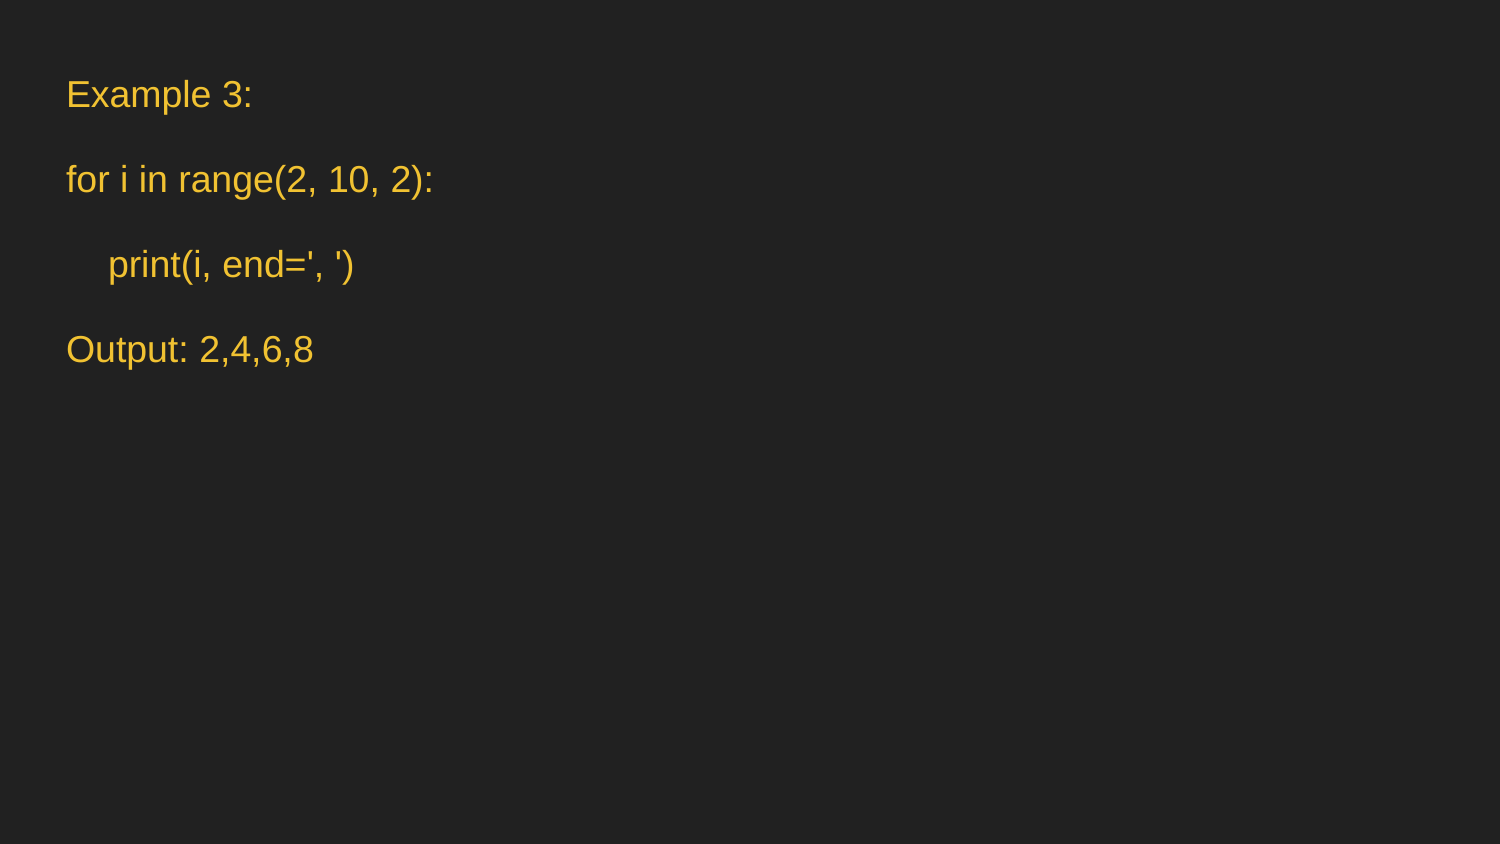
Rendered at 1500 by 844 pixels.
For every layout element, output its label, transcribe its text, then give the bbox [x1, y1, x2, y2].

list Example 3: for i in range(2, 10, 2): print(i, end=', ') Output: 2,4,6,8 [51, 47, 1449, 750]
